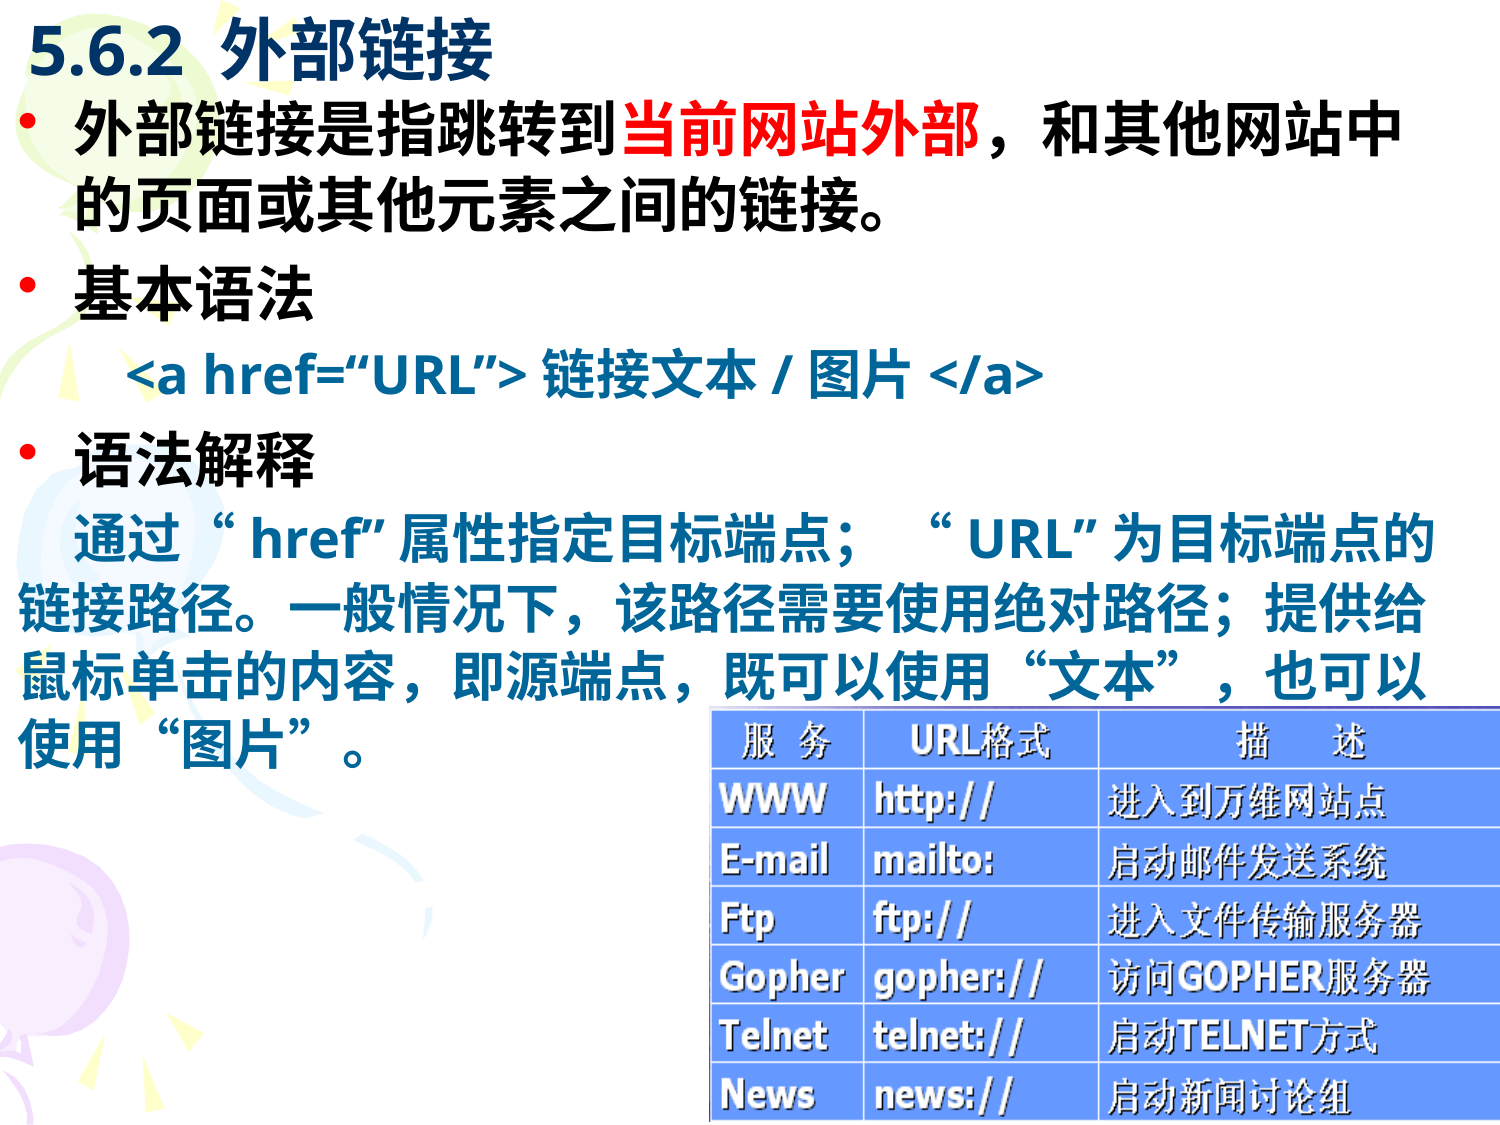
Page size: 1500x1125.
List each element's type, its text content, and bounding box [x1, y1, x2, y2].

title 5.6.2 外部链接 [13, 0, 1431, 80]
picture [709, 706, 1500, 1123]
list 外部链接是指跳转到当前网站外部，和其他网站中的页面或其他元素之间的链接。 基本语法 <a href=“URL”>链接文本/图片</a> 语法解释 通过“href”属性指定目标端点； “URL”为目标端点的链接路径。一般情况下，该路径需要使用绝对路径；提供给鼠标单击的内容，即源端点，既可以使用“文本”，也可以使用“图片”。 [2, 80, 1473, 1045]
